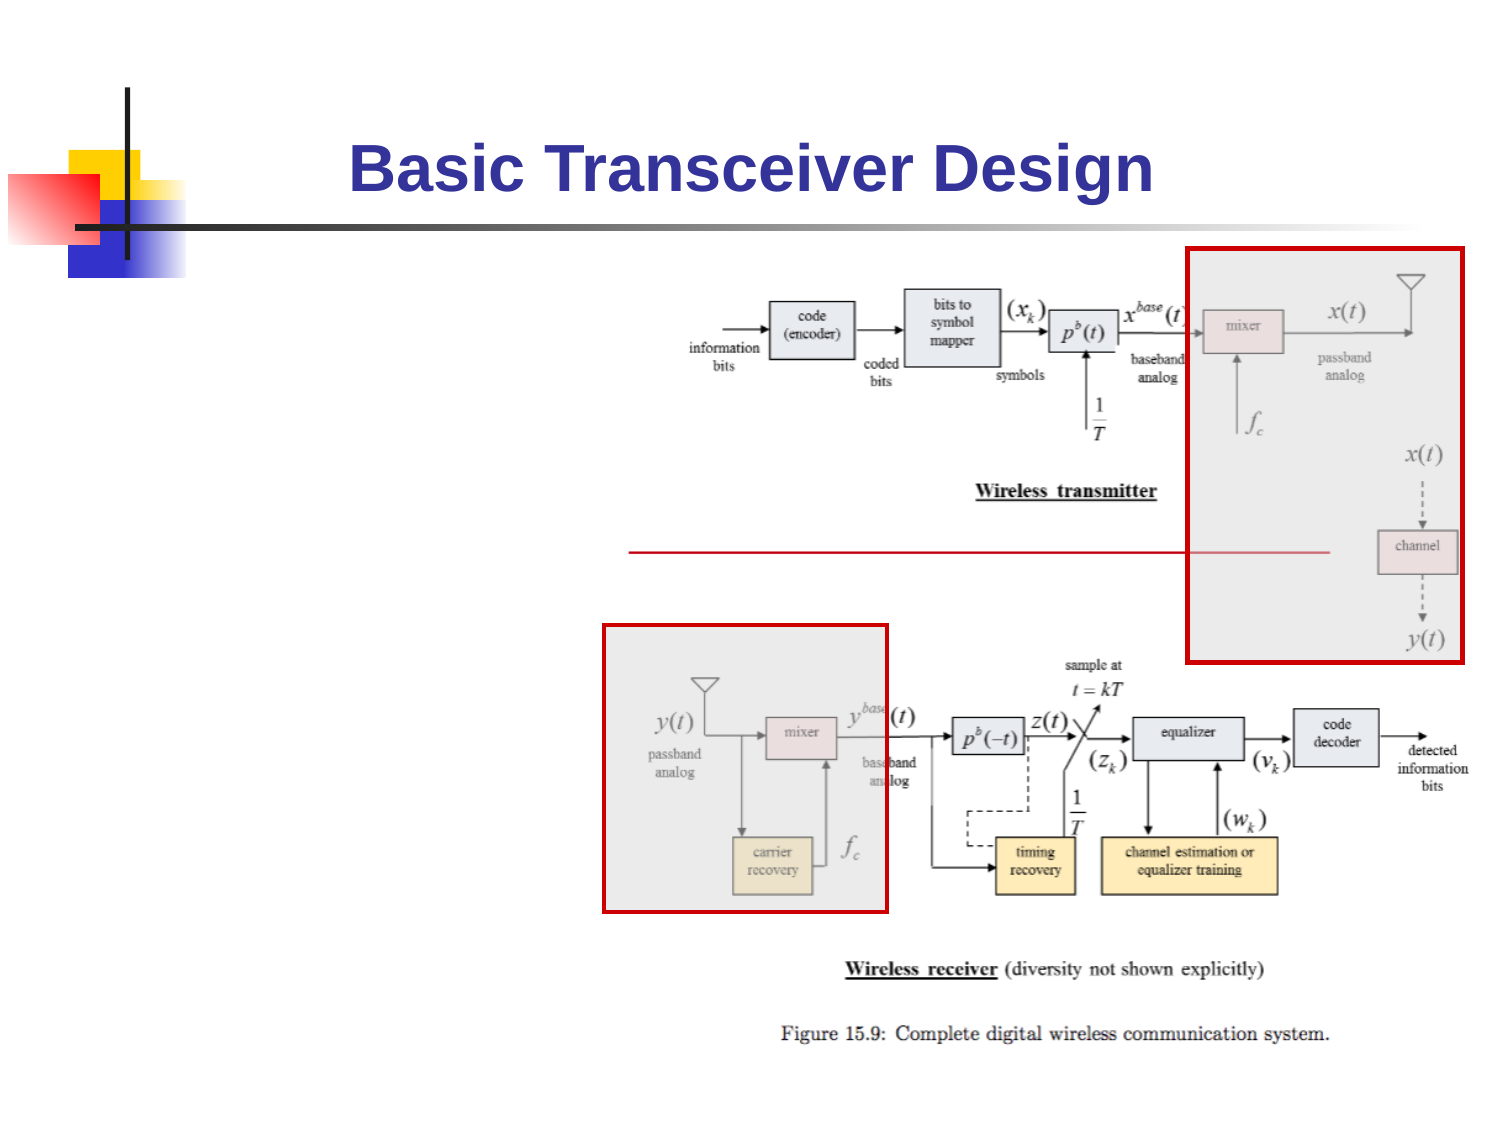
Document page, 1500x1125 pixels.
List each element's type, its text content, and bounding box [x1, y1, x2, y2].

picture [604, 248, 1498, 1060]
title Basic Transceiver Design [112, 24, 1391, 213]
